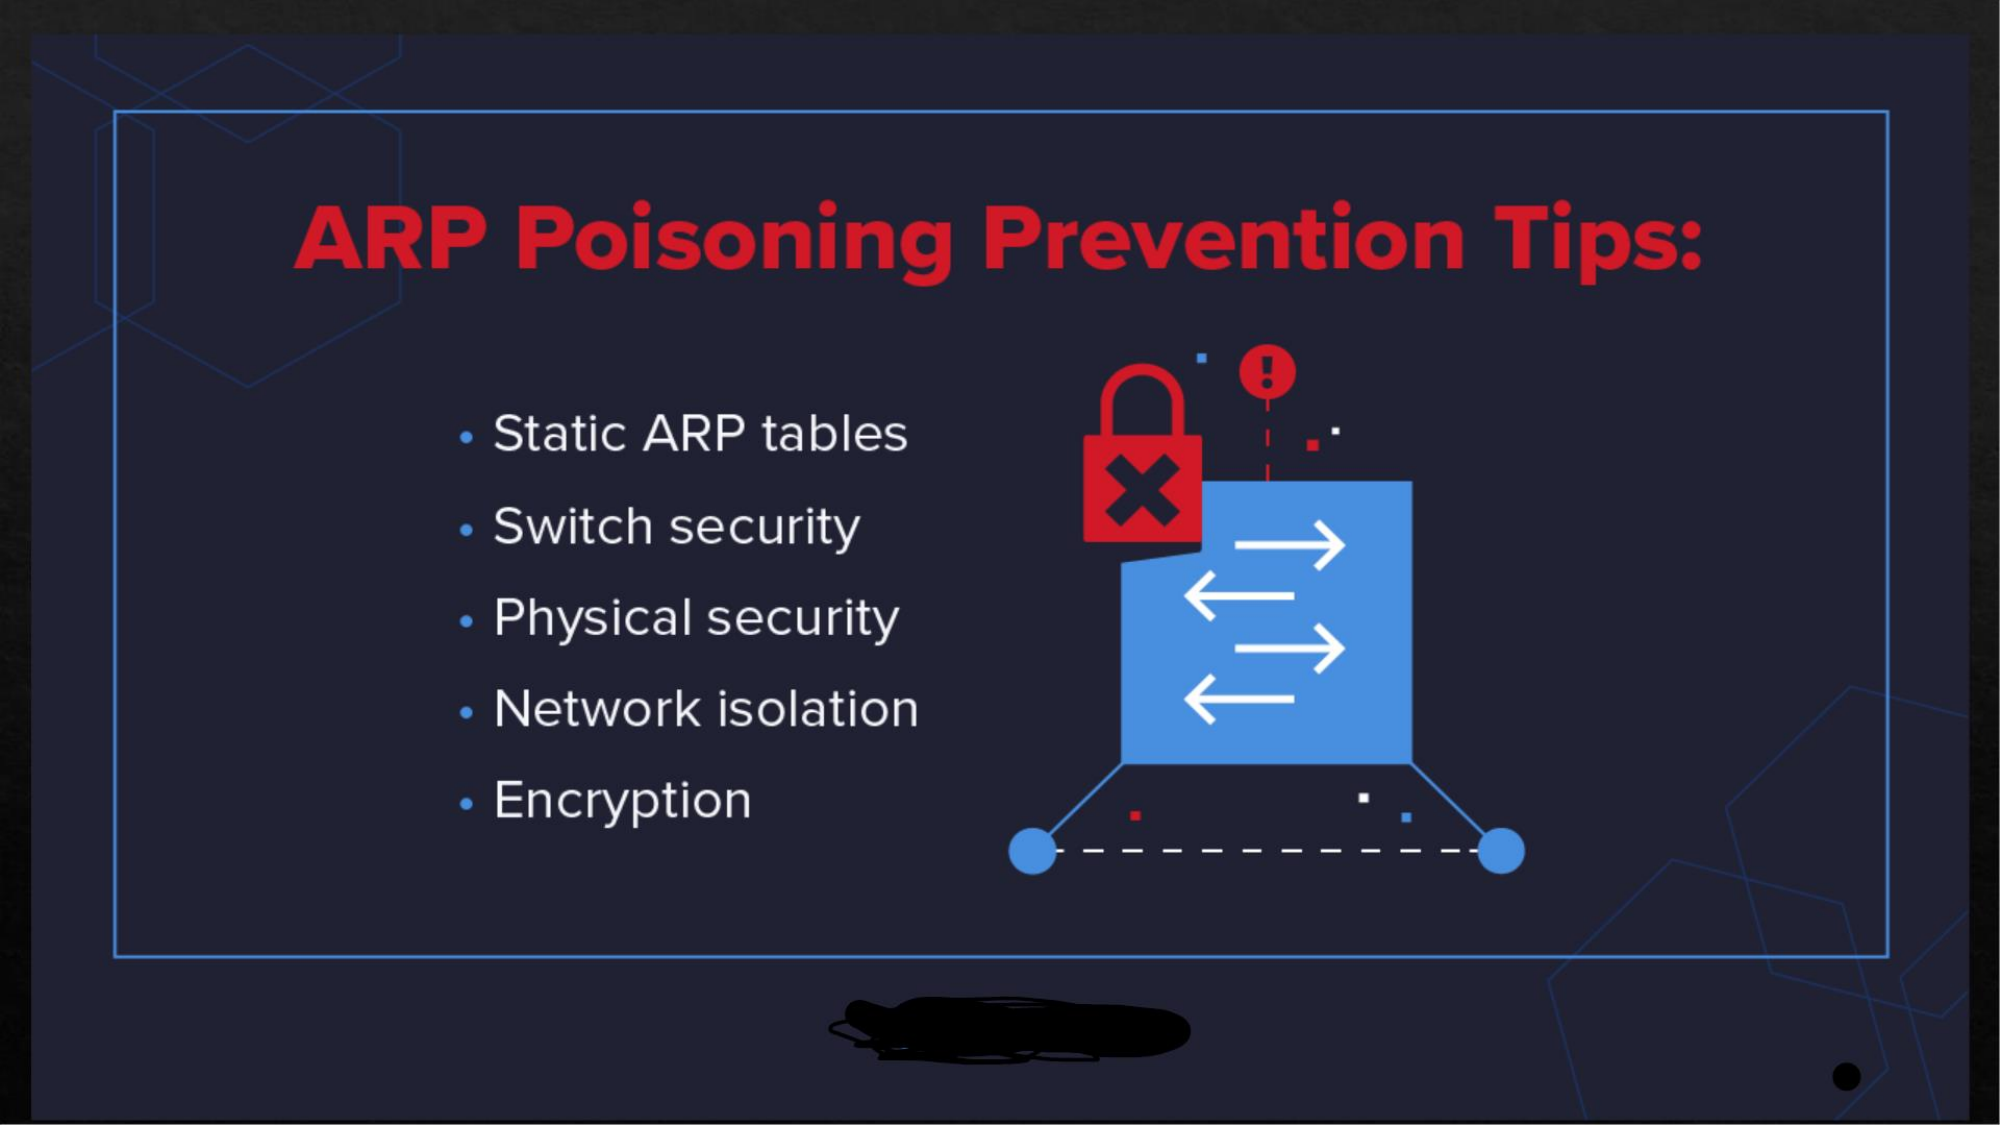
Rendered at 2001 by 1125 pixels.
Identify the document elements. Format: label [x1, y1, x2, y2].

text_box [0, 0, 2000, 1125]
